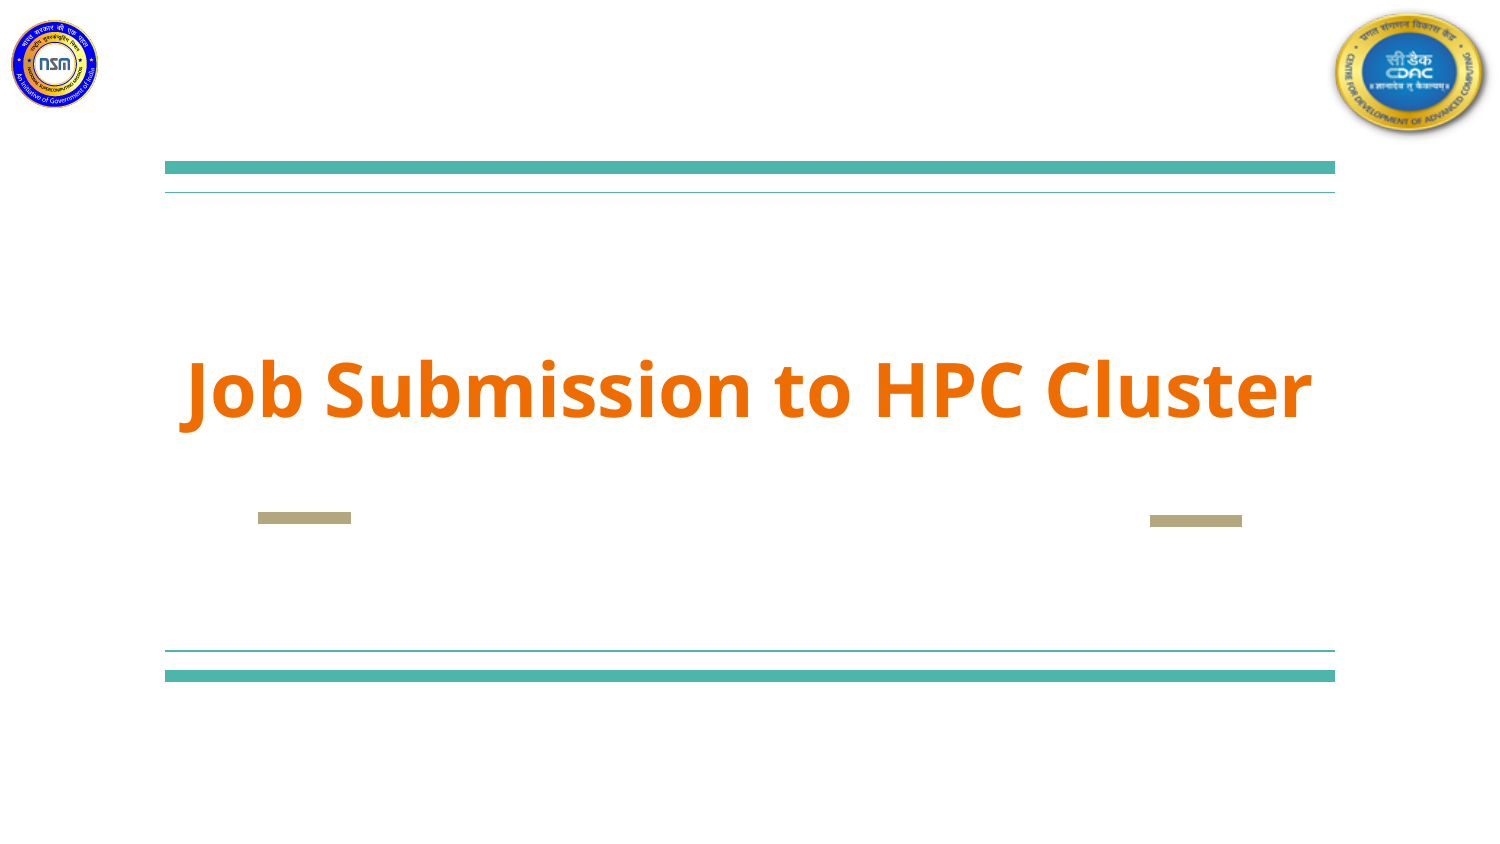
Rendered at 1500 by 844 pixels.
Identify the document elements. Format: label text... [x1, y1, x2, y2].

picture [1335, 13, 1489, 136]
title Job Submission to HPC Cluster [164, 287, 1336, 456]
picture [11, 20, 98, 108]
